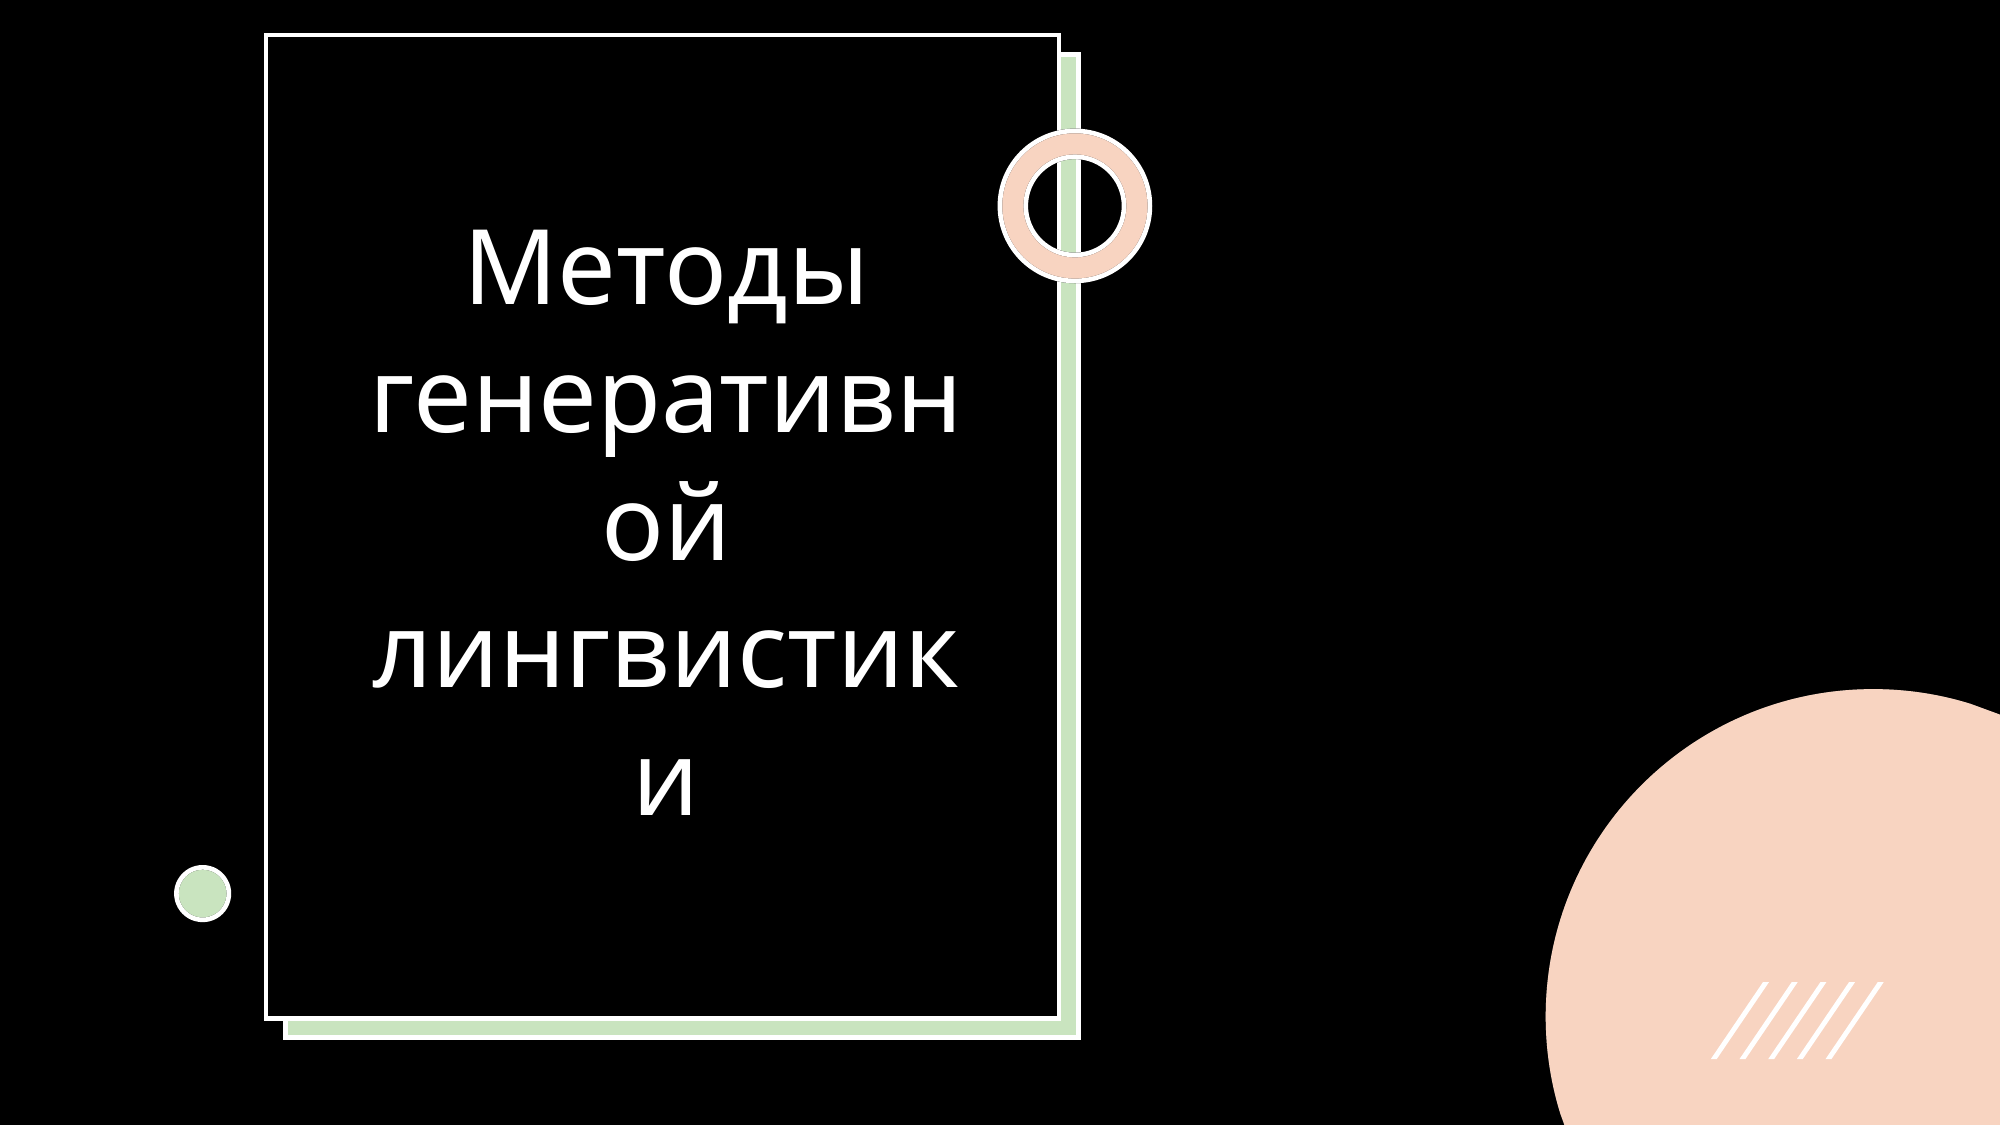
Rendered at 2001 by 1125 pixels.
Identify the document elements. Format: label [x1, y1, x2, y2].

text_box [1080, 129, 1152, 283]
text_box [0, 0, 2000, 1125]
text_box [285, 53, 1080, 1039]
text_box [1710, 981, 1885, 1060]
text_box [1544, 687, 2000, 1125]
text_box [174, 865, 231, 922]
text_box [264, 33, 1060, 1020]
